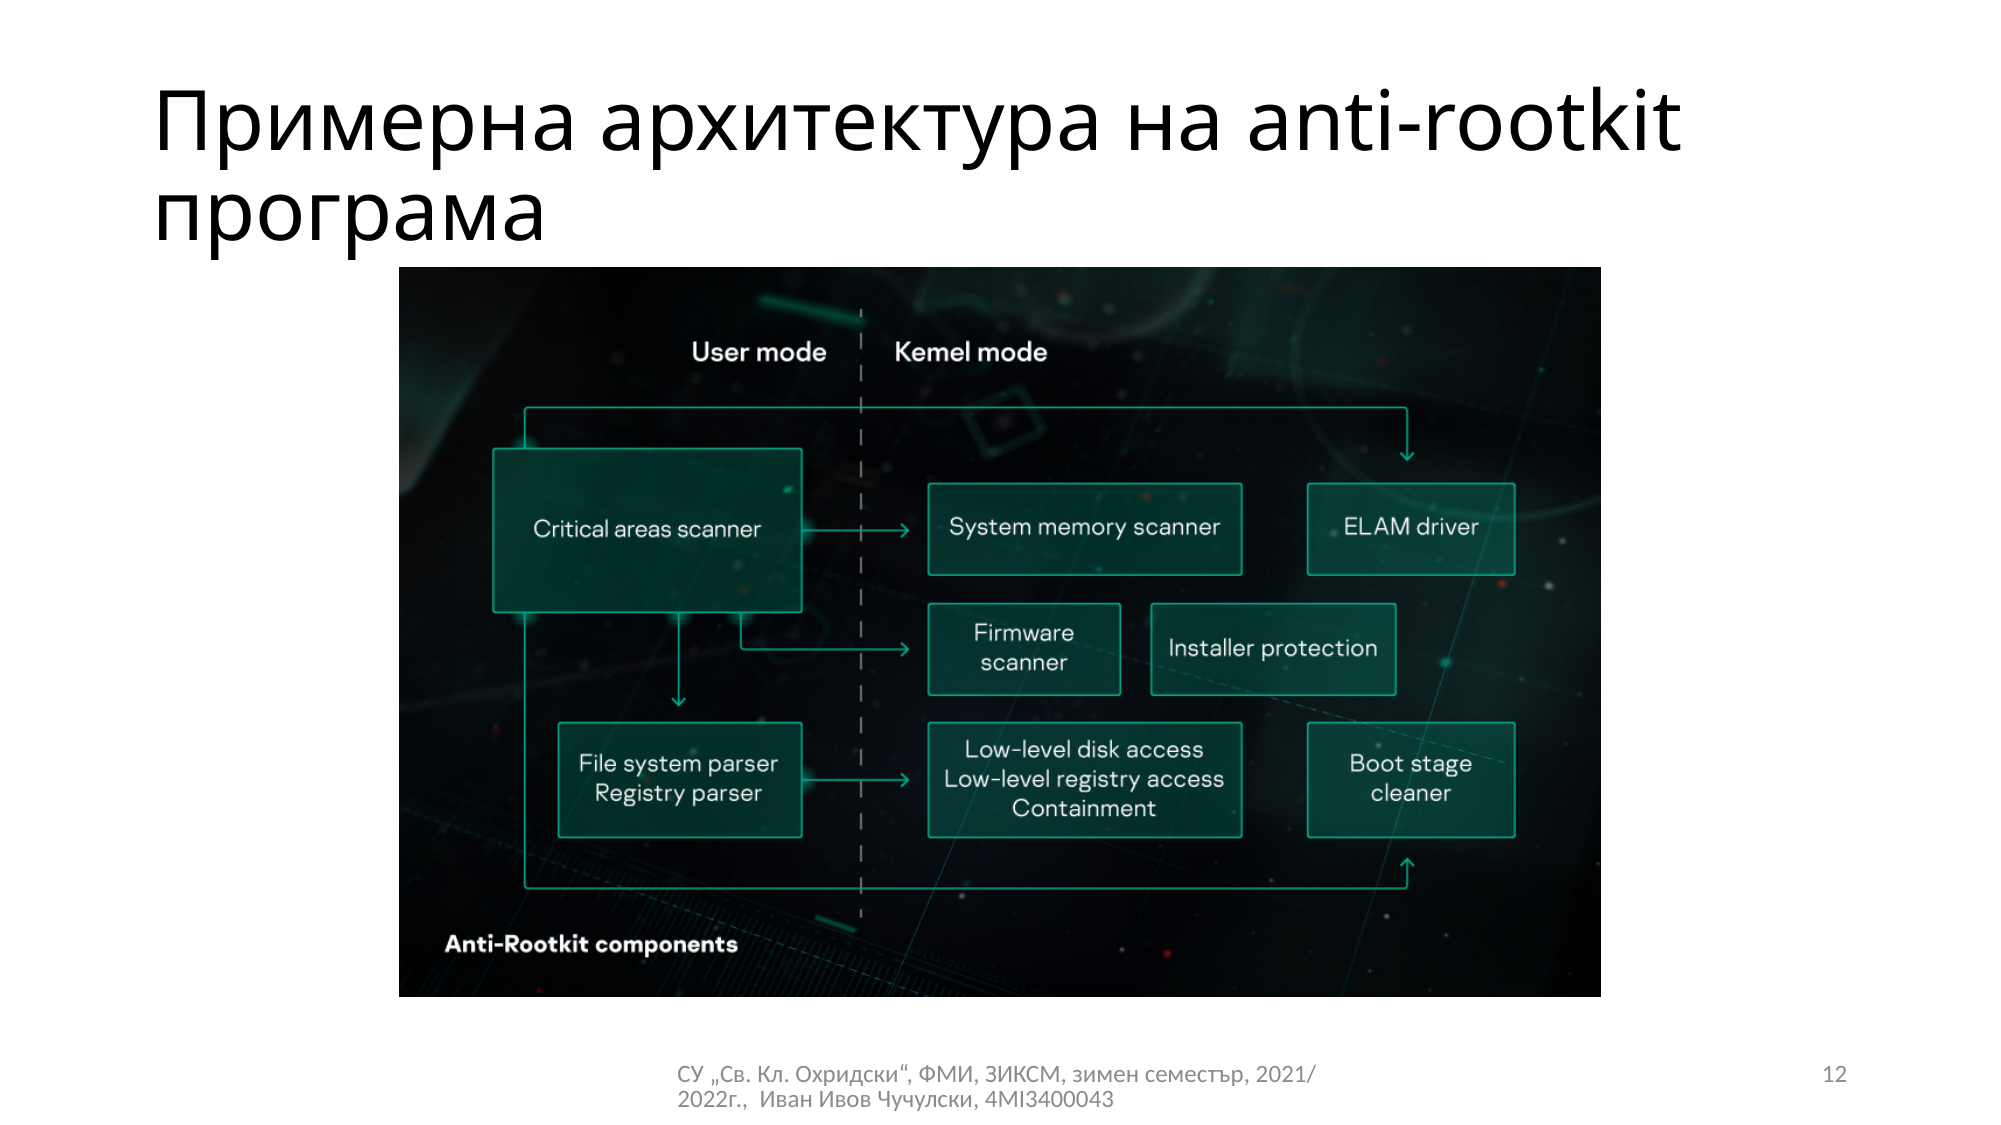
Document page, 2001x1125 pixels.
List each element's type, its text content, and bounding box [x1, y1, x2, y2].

slide_number 12 [1412, 1042, 1863, 1103]
title Примерна архитектура на anti-rootkit програма [137, 59, 1863, 278]
picture [399, 267, 1601, 997]
footer СУ „Св. Кл. Охридски“, ФМИ, ЗИКСМ, зимен семестър, 2021/2022г., Иван Ивов Чучулски, 4MI3400043 [662, 1042, 1338, 1103]
